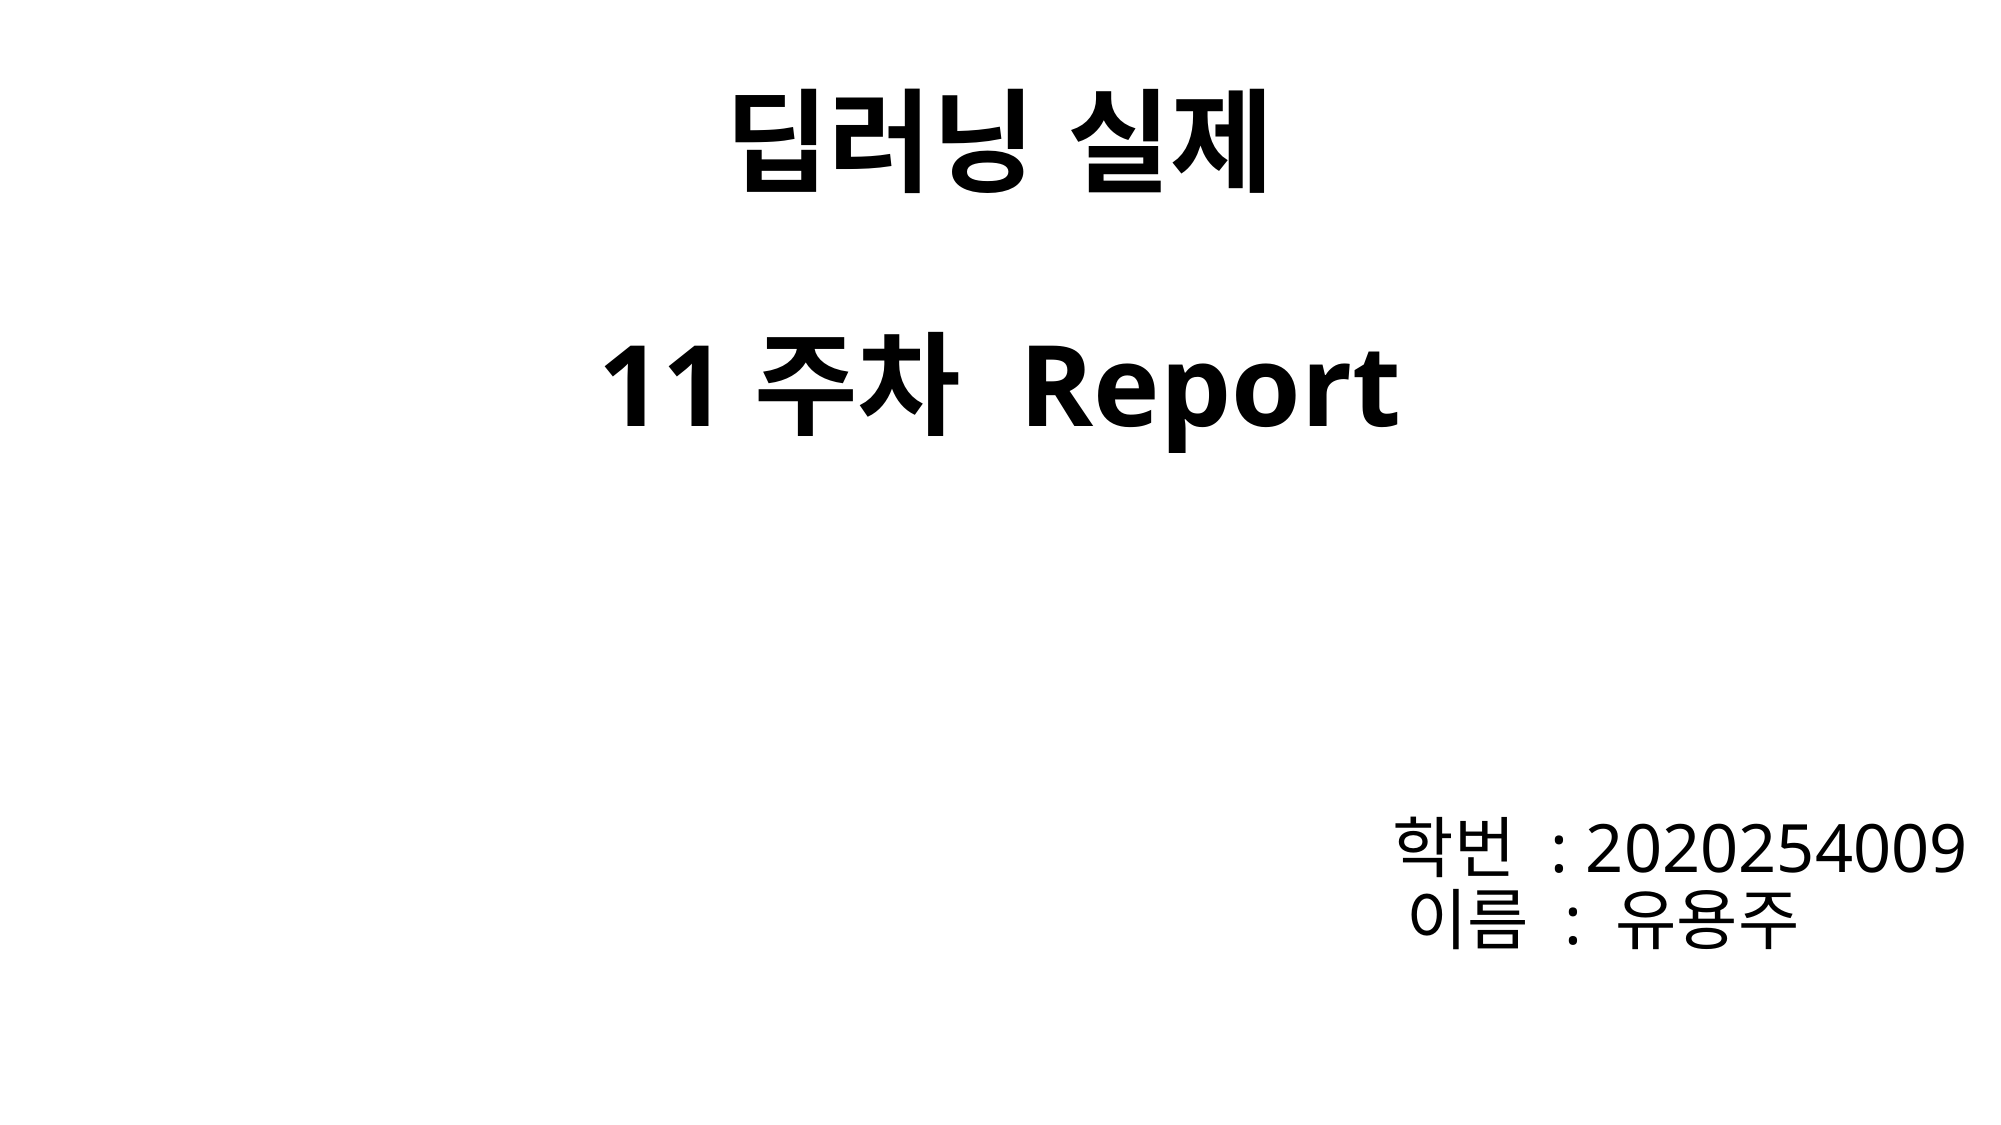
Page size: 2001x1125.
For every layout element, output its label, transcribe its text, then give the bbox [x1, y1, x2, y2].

title 딥러닝 실제 11주차 Report 학번 : 2020254009 이름 : 유용주 [0, 0, 2000, 1125]
